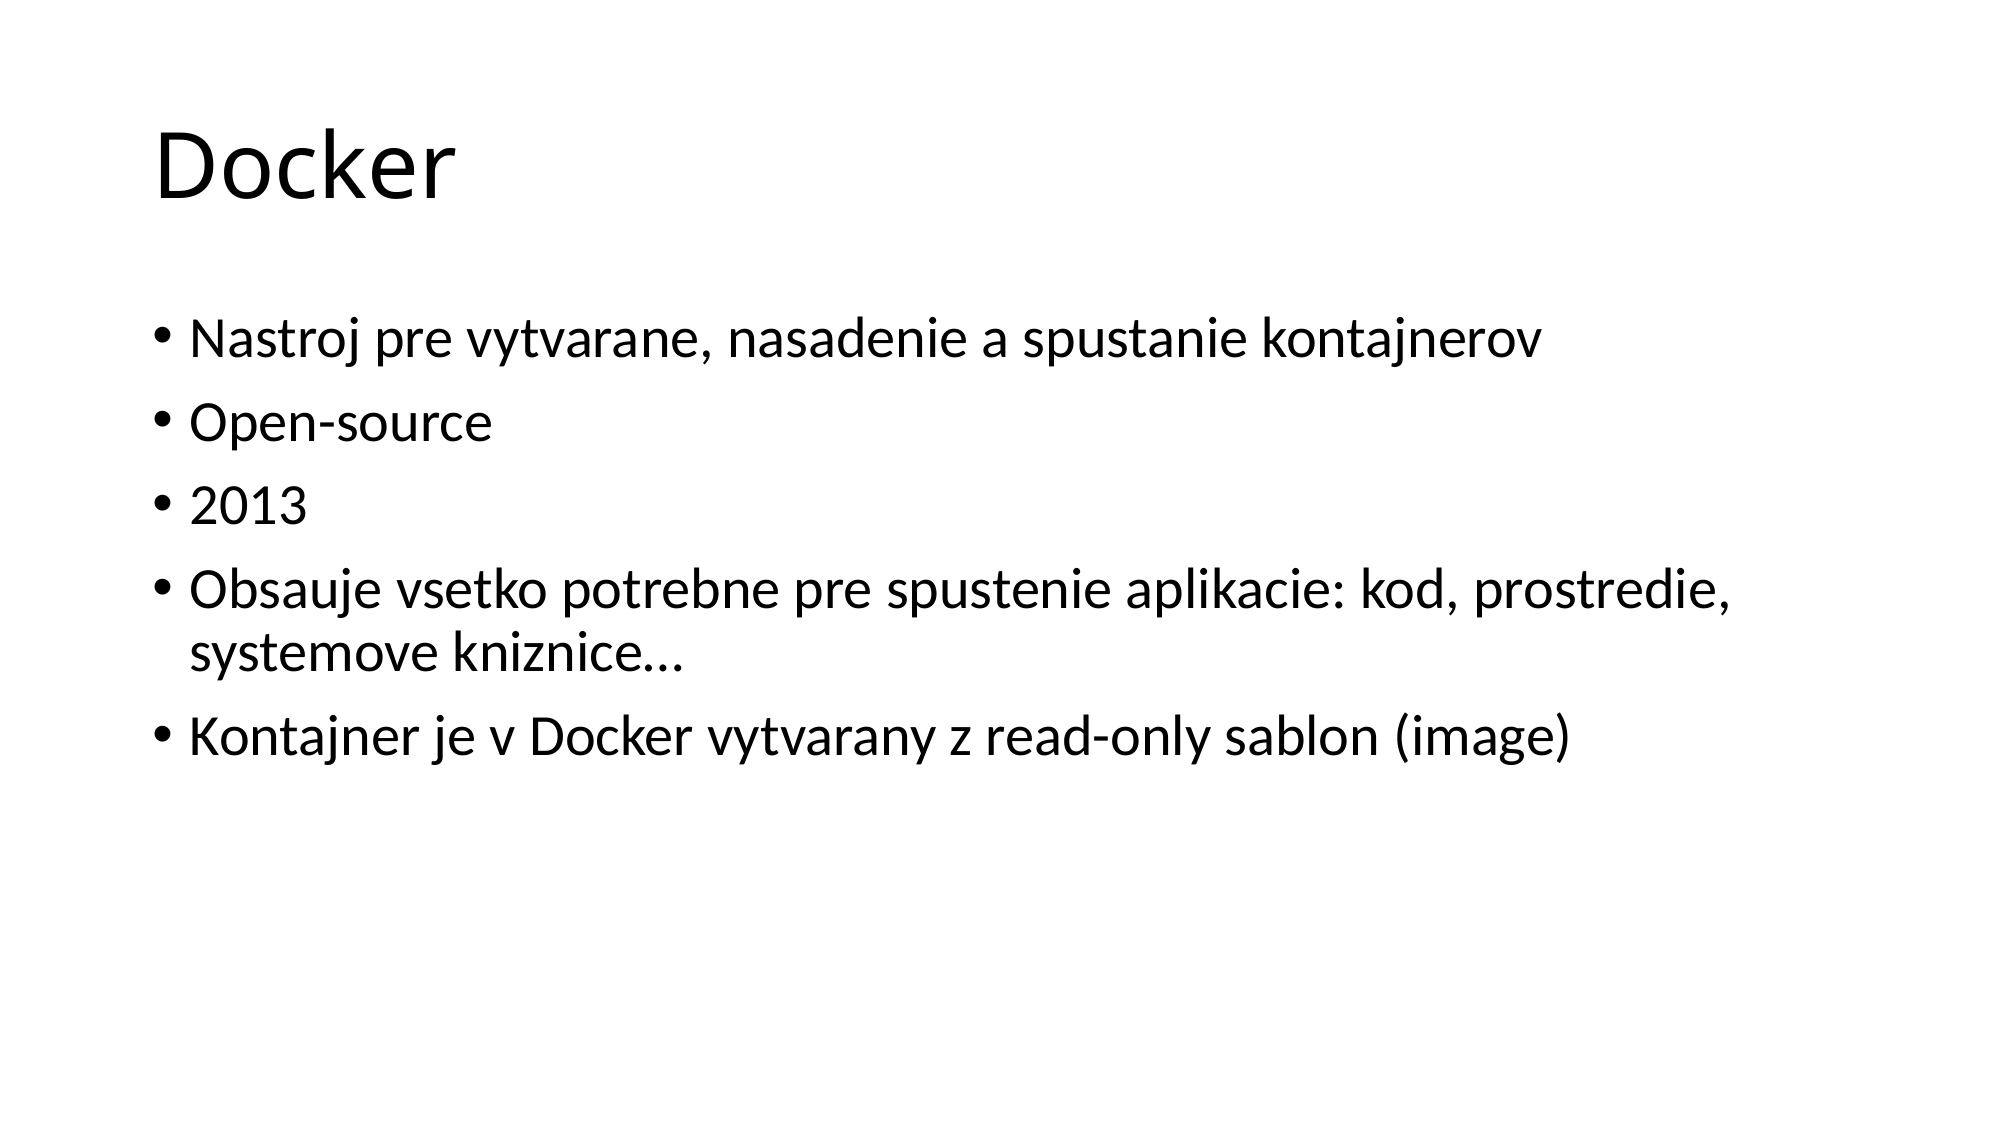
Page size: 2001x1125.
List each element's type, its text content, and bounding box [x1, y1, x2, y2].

list Nastroj pre vytvarane, nasadenie a spustanie kontajnerov Open-source 2013 Obsauje vsetko potrebne pre spustenie aplikacie: kod, prostredie, systemove kniznice… Kontajner je v Docker vytvarany z read-only sablon (image) [137, 299, 1863, 1014]
title Docker [137, 59, 1863, 278]
